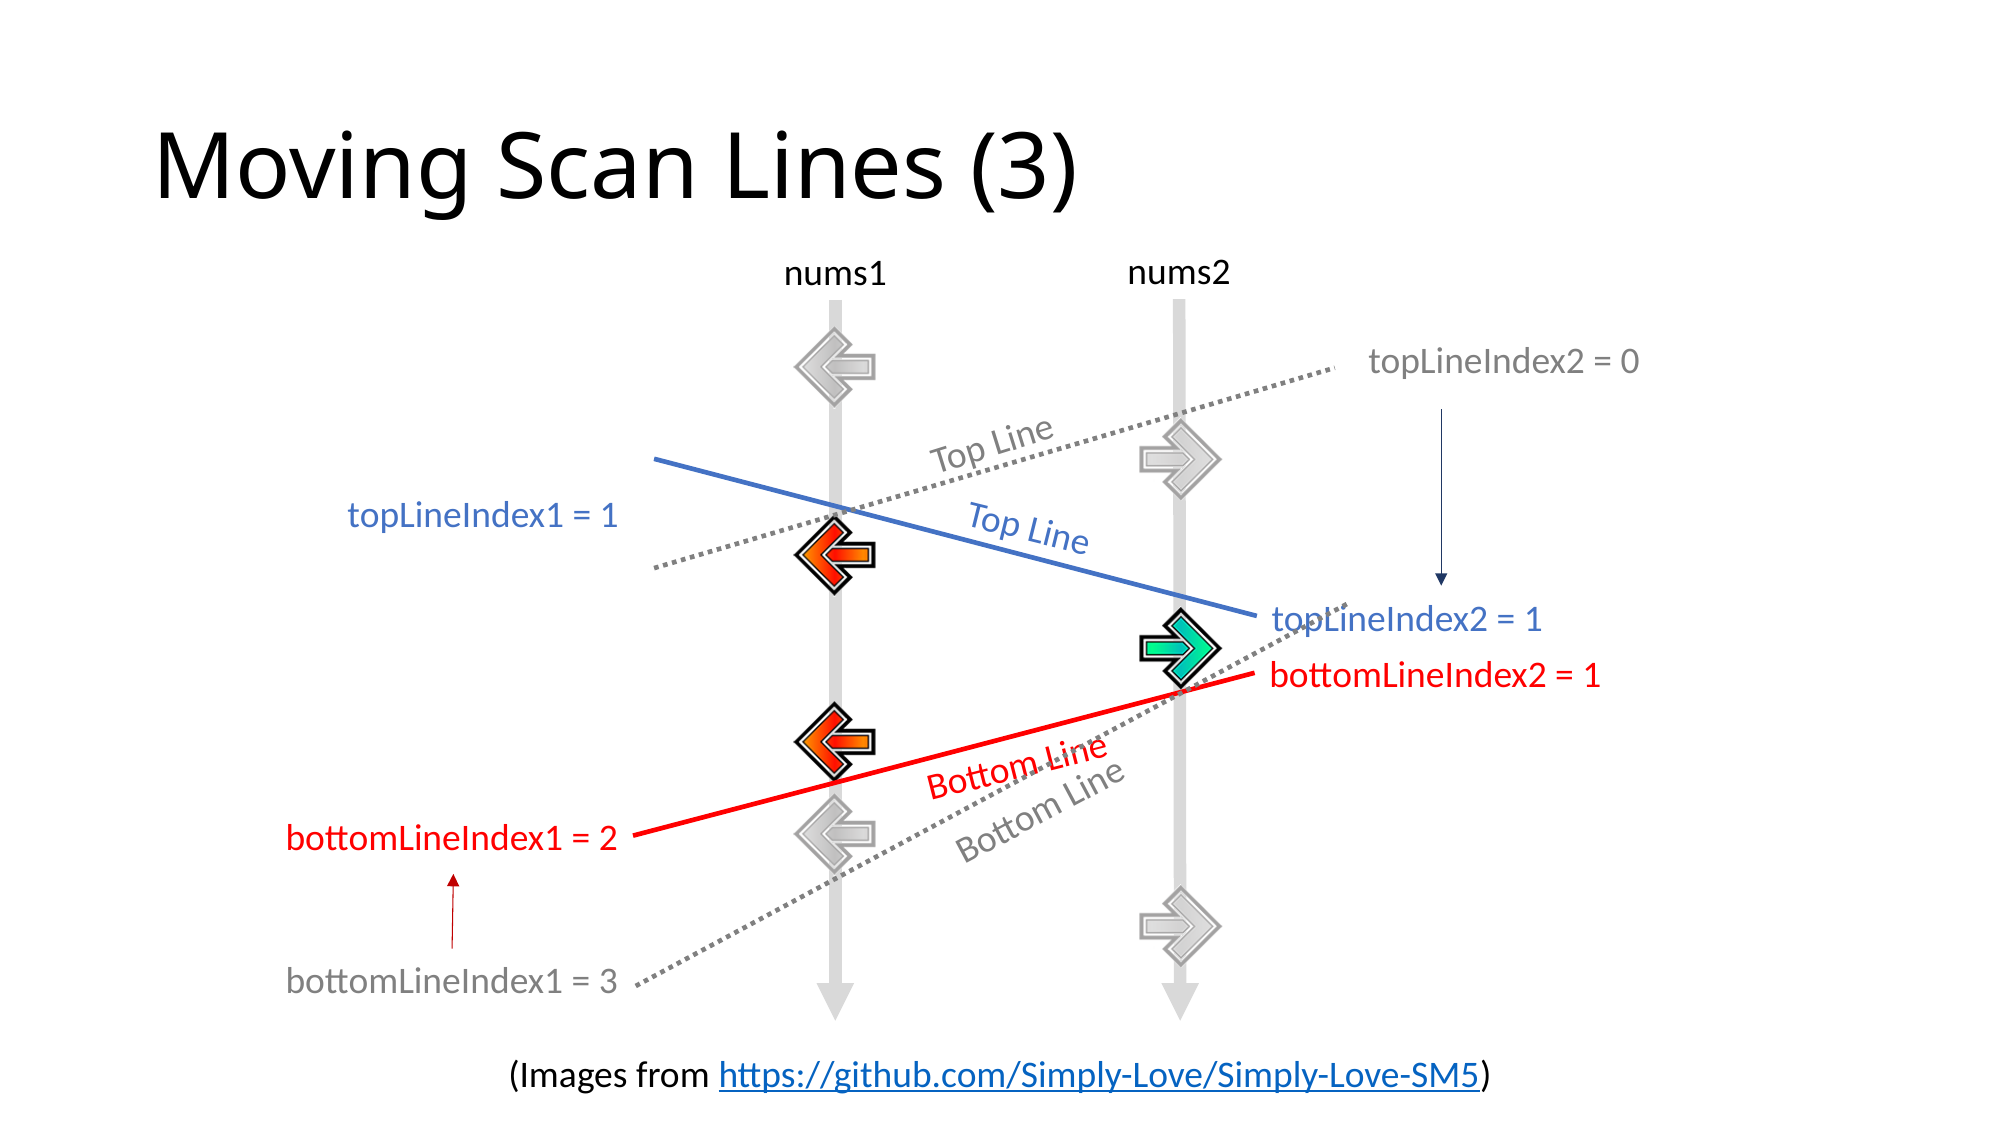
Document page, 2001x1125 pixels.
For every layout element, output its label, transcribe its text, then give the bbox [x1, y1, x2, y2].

text_box bottomLineIndex2 = 1 [1349, 642, 1617, 703]
text_box topLineIndex2 = 1 [1256, 586, 1559, 642]
text_box bottomLineIndex1 = 2 [270, 805, 633, 866]
text_box (Images from https://github.com/Simply-Love/Simply-Love-SM5) [493, 1042, 1507, 1103]
text_box nums1 [768, 240, 902, 300]
title Moving Scan Lines (3) [137, 59, 1863, 278]
picture [790, 322, 881, 367]
text_box nums2 [1112, 239, 1246, 300]
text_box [654, 569, 1255, 603]
text_box bottomLineIndex1 = 3 [270, 948, 634, 1009]
text_box topLineIndex1 = 1 [332, 483, 634, 543]
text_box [654, 367, 1335, 569]
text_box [635, 603, 1349, 986]
text_box topLineIndex2 = 0 [1353, 328, 1655, 389]
